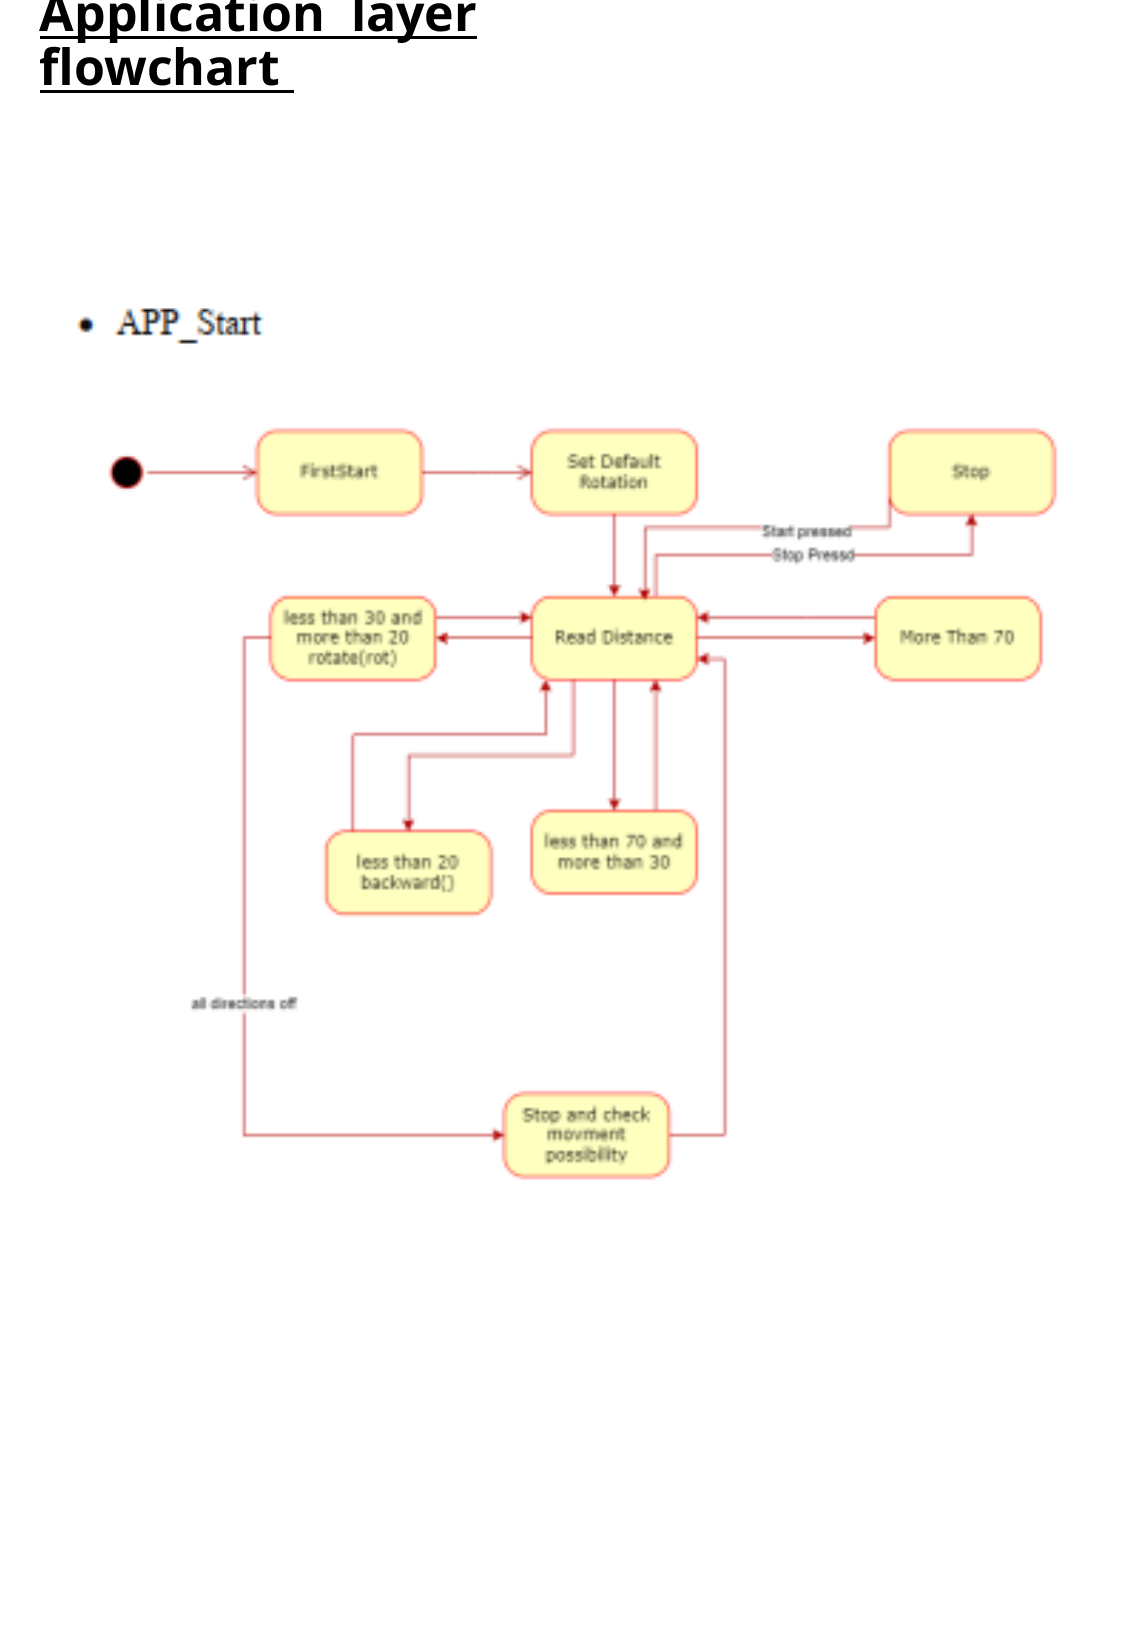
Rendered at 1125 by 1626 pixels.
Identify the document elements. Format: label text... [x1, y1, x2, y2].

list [42, 290, 1083, 1220]
text_box Application layer flowchart [24, 0, 680, 86]
